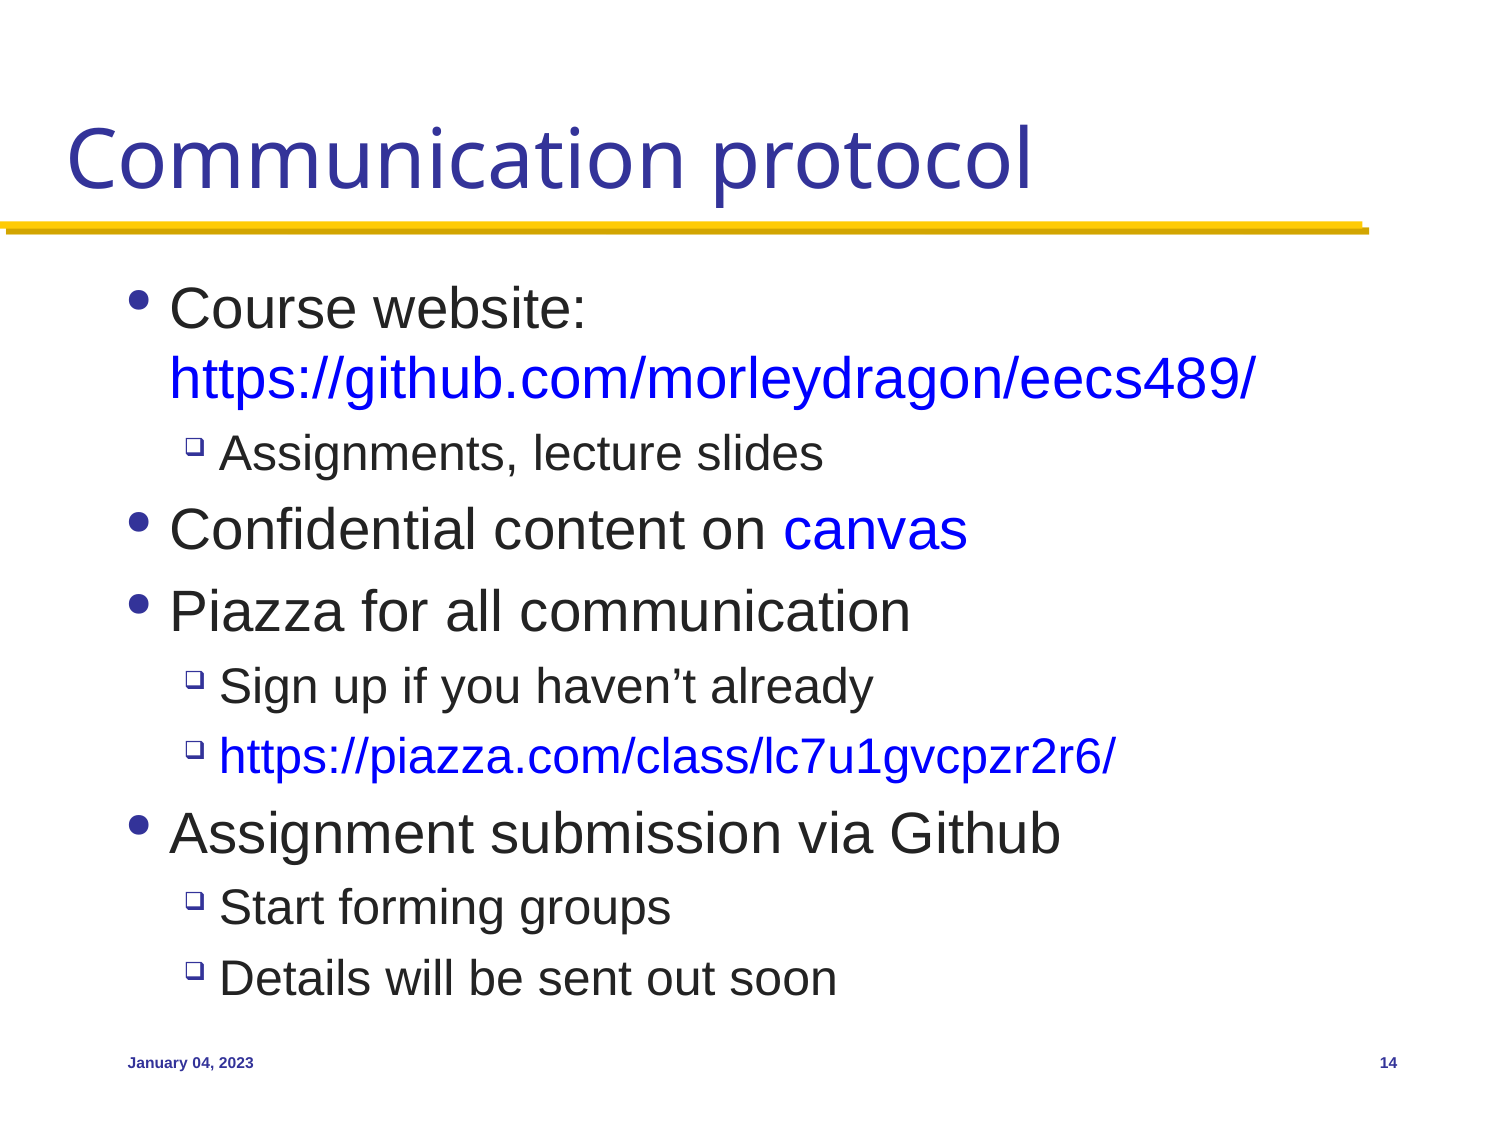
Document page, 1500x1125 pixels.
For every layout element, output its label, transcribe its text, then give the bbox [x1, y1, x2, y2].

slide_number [112, 1024, 426, 1101]
slide_number 14 [1312, 1024, 1413, 1101]
title Communication protocol [49, 24, 1451, 213]
list Course website: https://github.com/morleydragon/eecs489/ Assignments, lecture slides Confidential content on canvas Piazza for all communication Sign up if you haven’t already https://piazza.com/class/lc7u1gvcpzr2r6/ Assignment submission via Github Start forming groups Details will be sent out soon [112, 262, 1413, 988]
